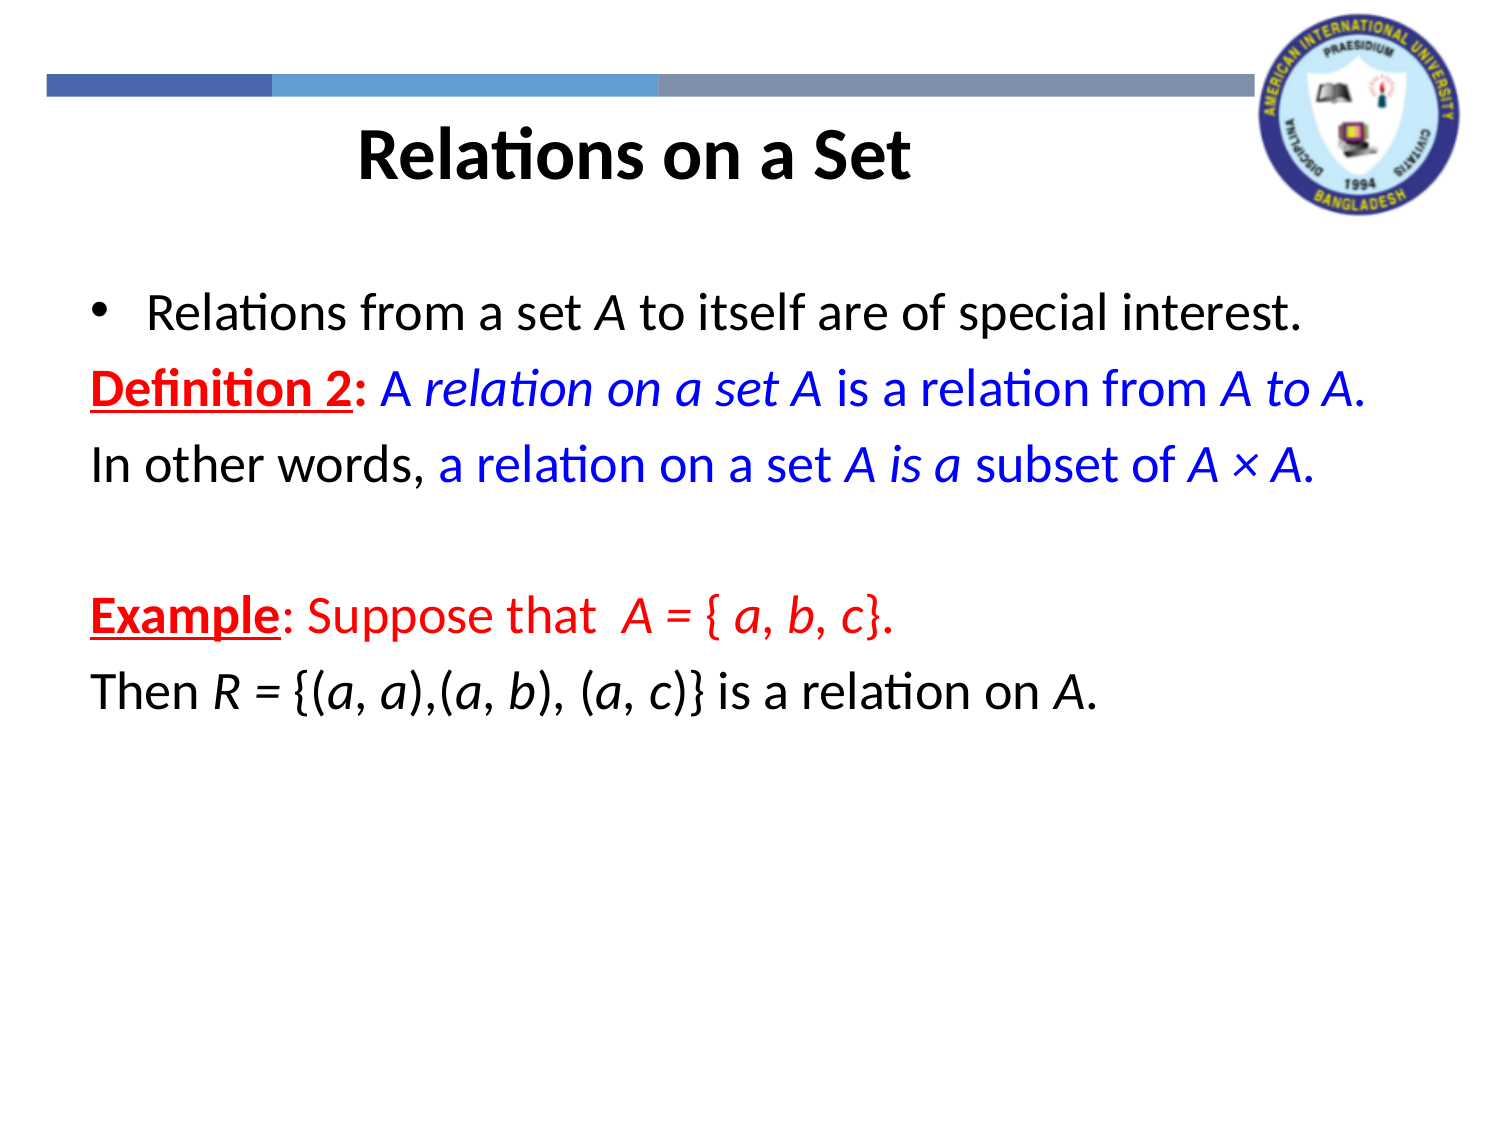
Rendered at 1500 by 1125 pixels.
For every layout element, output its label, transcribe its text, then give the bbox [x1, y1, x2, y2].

text_box Relations on a Set [149, 97, 1138, 179]
text_box Relations from a set A to itself are of special interest. Definition 2: A relation on a set A is a relation from A to A. In other words, a relation on a set A is a subset of A × A. Example: Suppose that A = { a, b, c}. Then R = {(a, a),(a, b), (a, c)} is a relation on A. [75, 268, 1450, 1039]
picture [1254, 9, 1465, 221]
